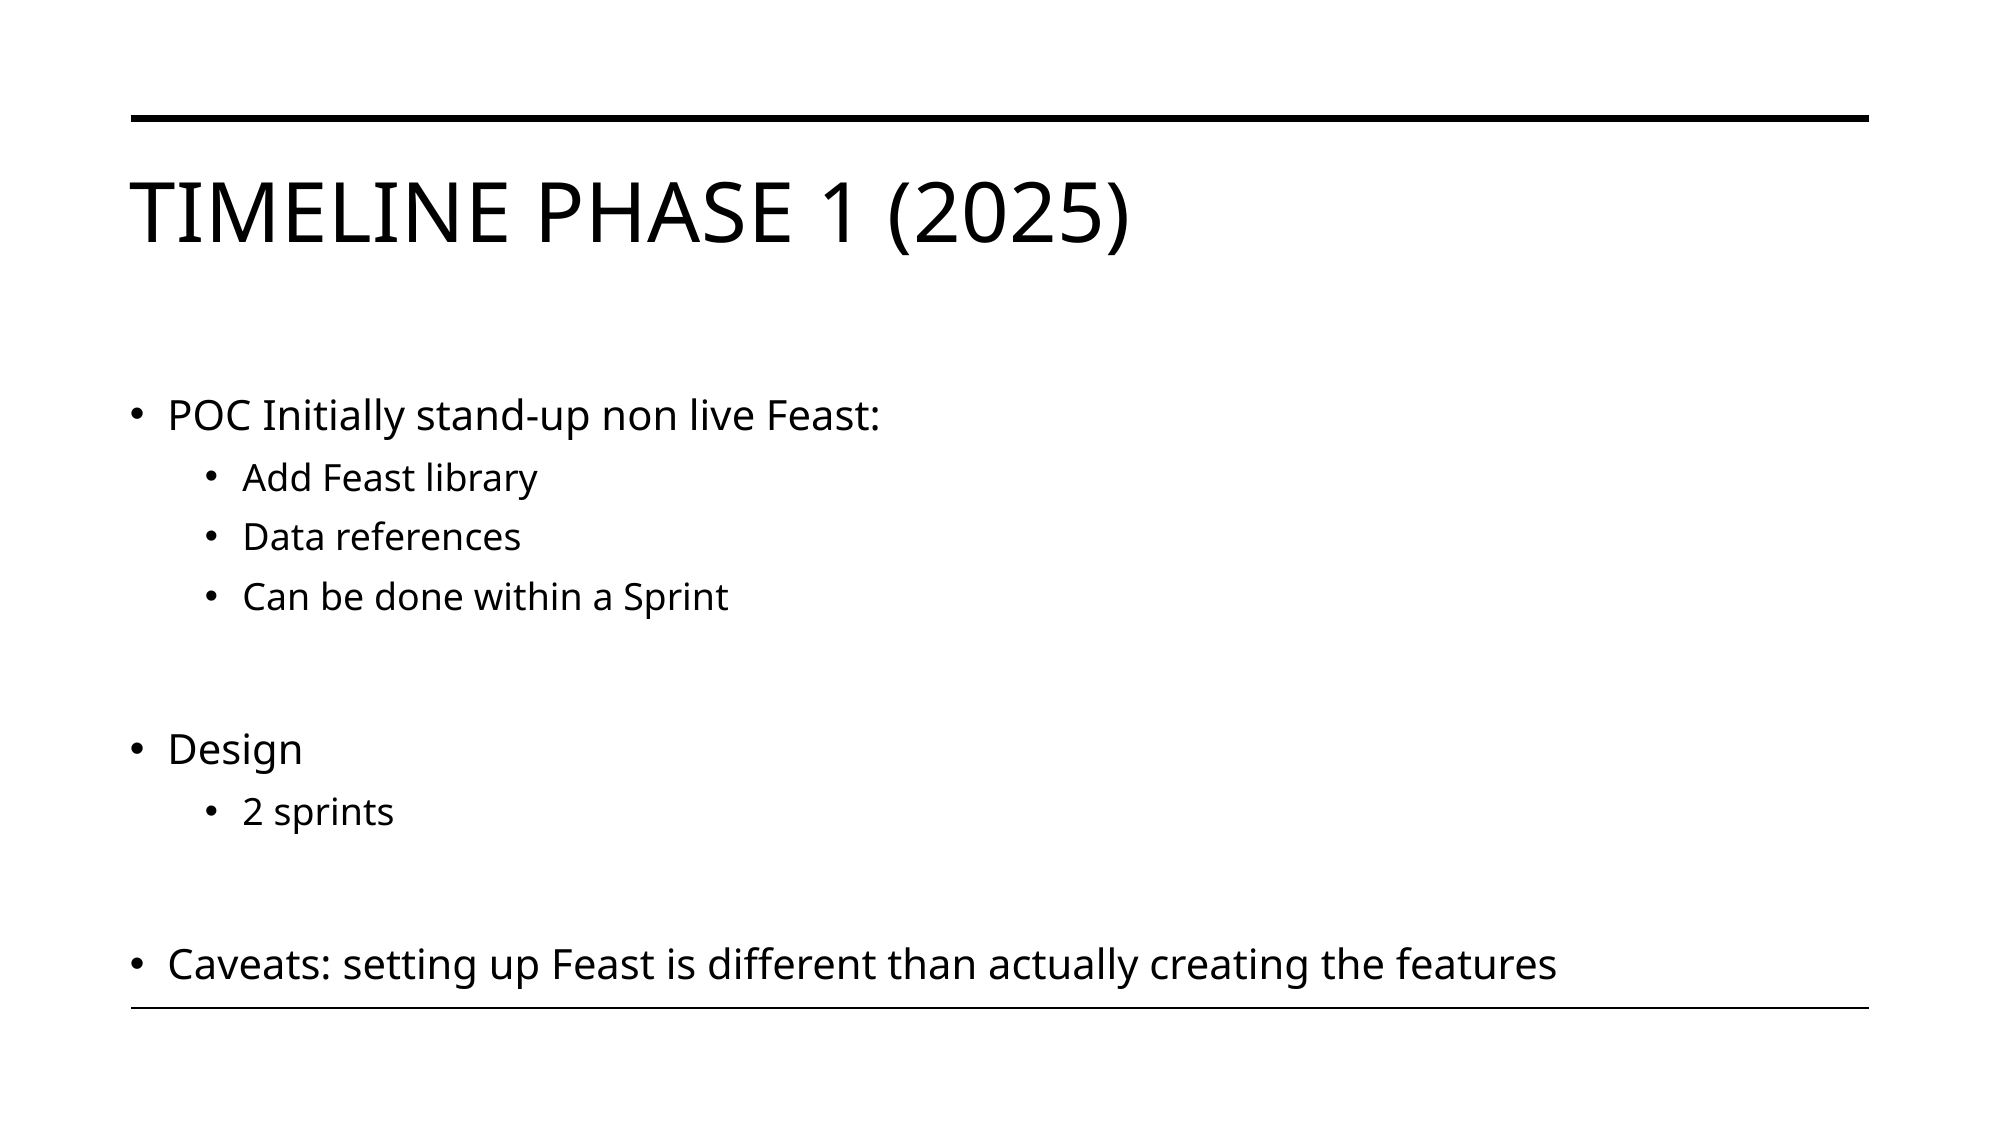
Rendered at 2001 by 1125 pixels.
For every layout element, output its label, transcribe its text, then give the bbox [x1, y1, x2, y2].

list POC Initially stand-up non live Feast: Add Feast library Data references Can be done within a Sprint Design 2 sprints Caveats: setting up Feast is different than actually creating the features [114, 376, 1869, 973]
title Timeline Phase 1 (2025) [114, 151, 1869, 376]
